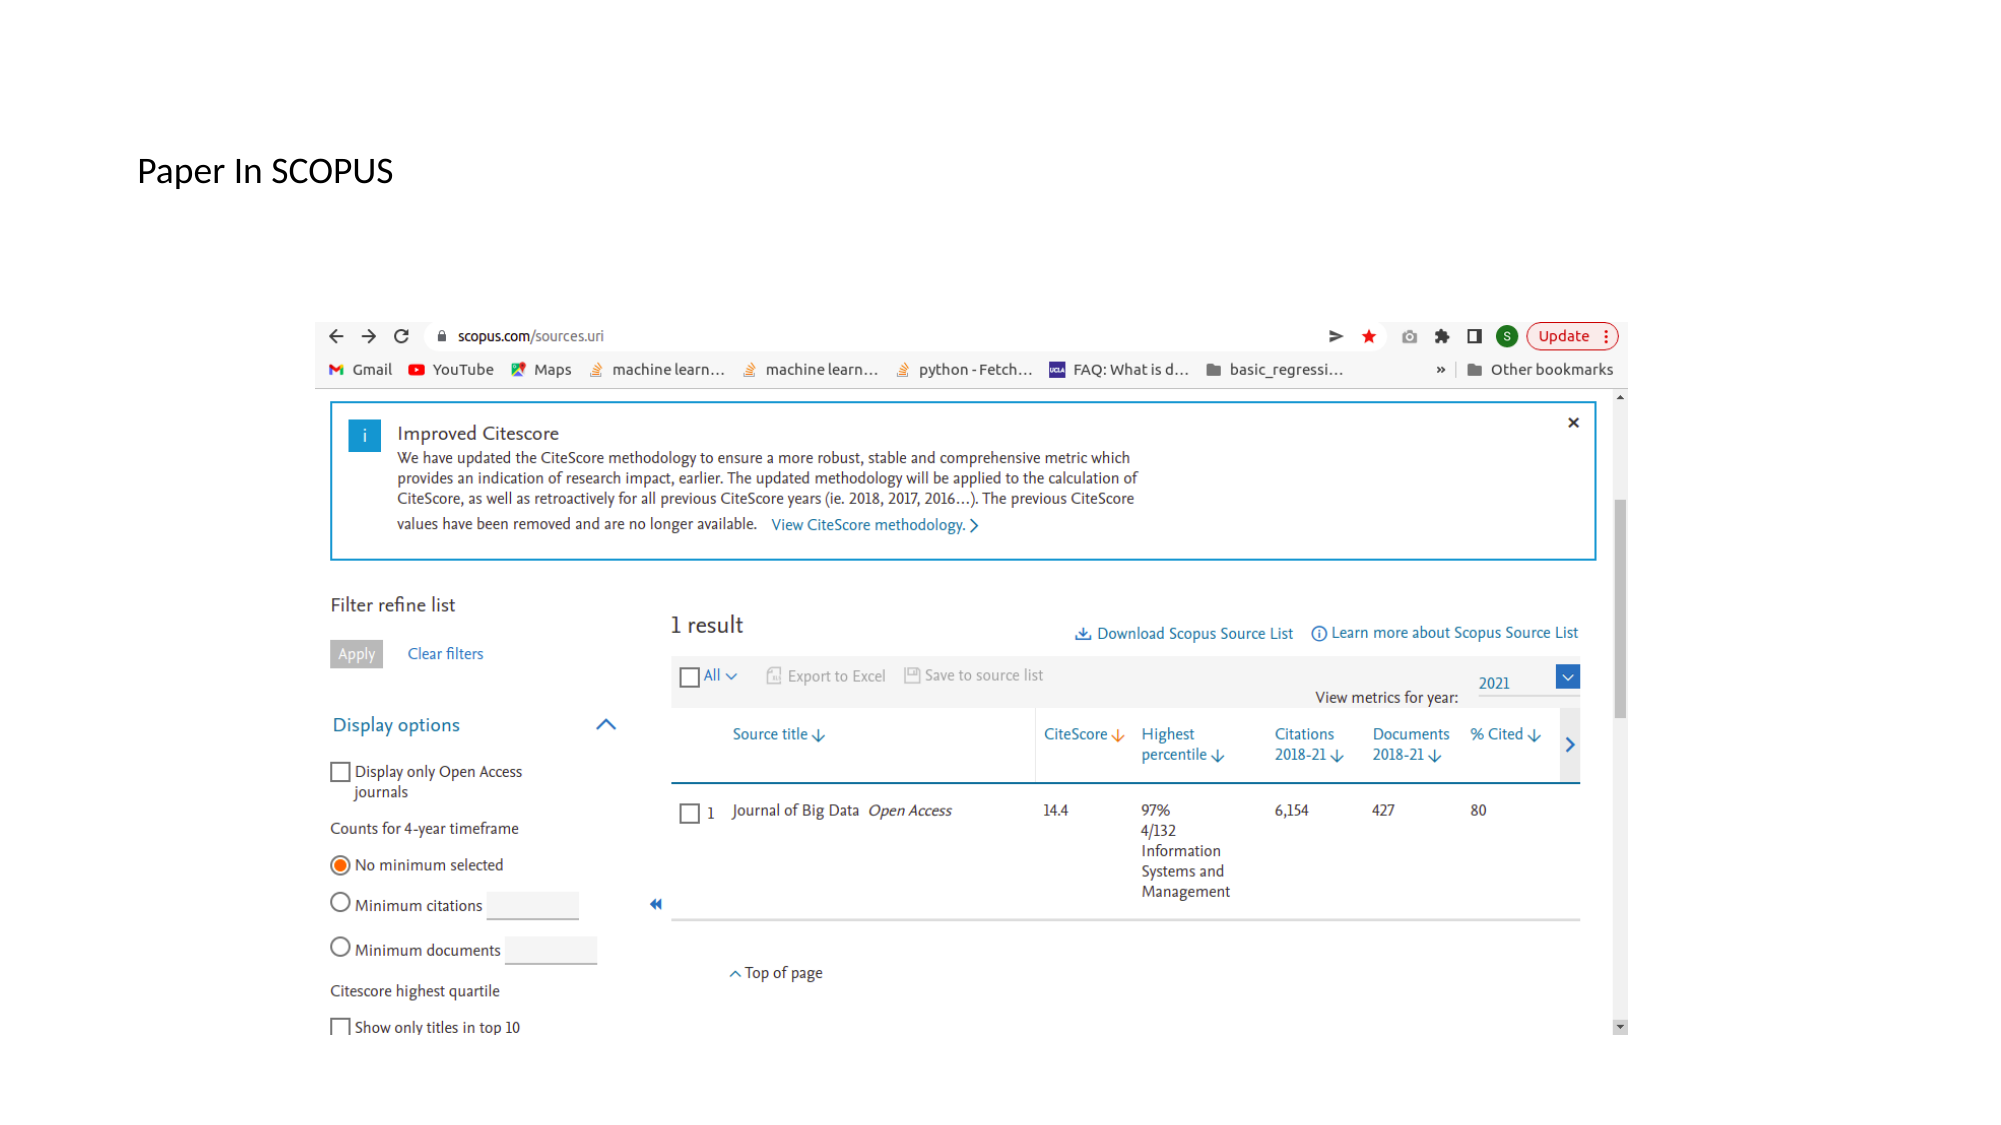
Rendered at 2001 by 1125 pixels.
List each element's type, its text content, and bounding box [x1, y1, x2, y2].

text_box Paper In SCOPUS [137, 59, 1863, 278]
picture [314, 322, 1628, 1036]
